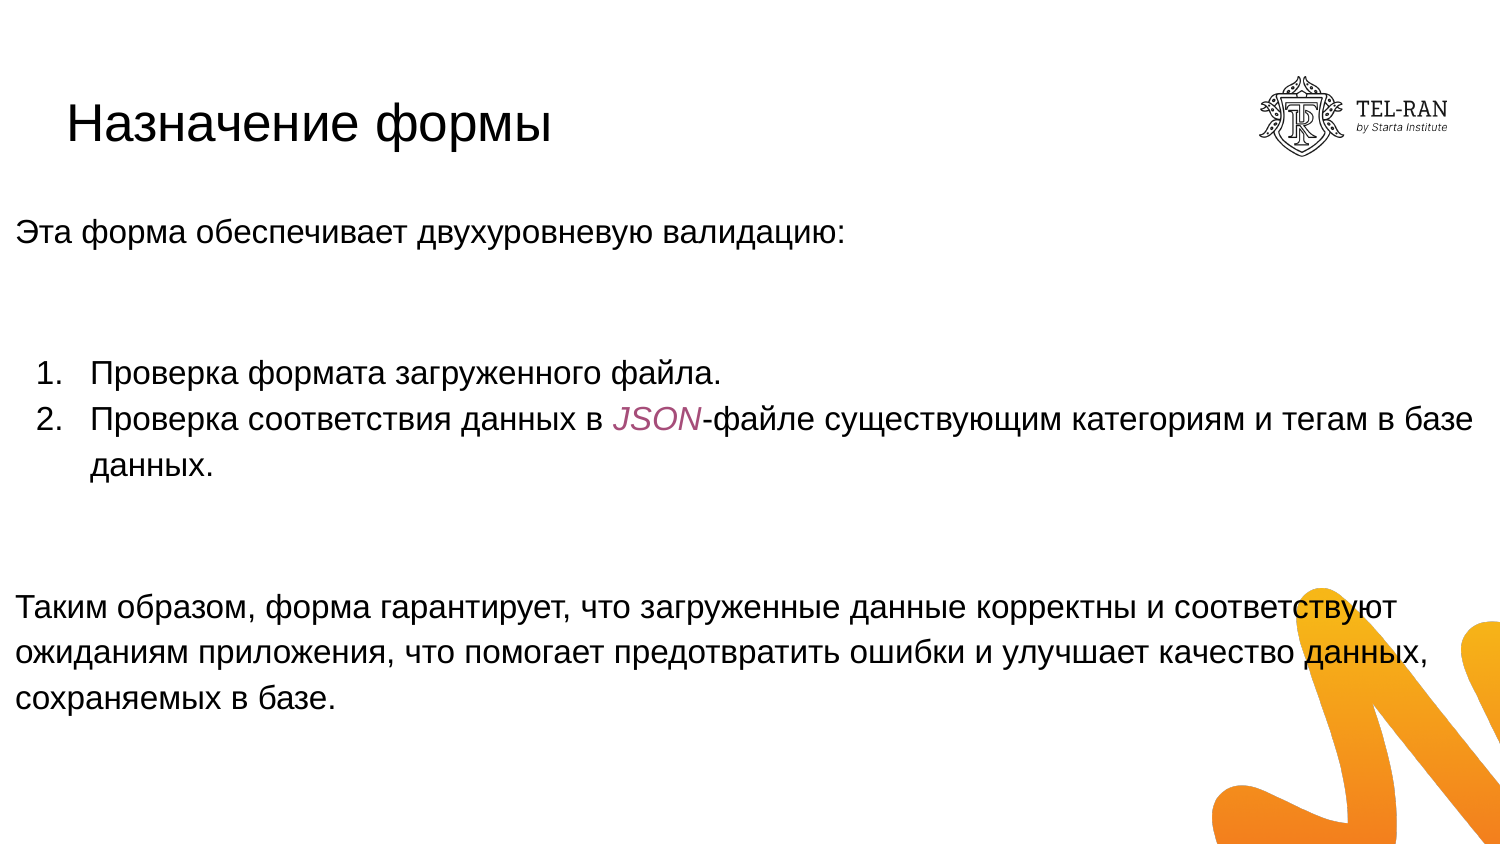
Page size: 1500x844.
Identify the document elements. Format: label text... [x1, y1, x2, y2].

picture [1259, 76, 1447, 157]
title Назначение формы [51, 72, 1449, 167]
list Эта форма обеспечивает двухуровневую валидацию: Проверка формата загруженного файла. Проверка соответствия данных в JSON-файле существующим категориям и тегам в базе данных. Таким образом, форма гарантирует, что загруженные данные корректны и соответствуют ожиданиям приложения, что помогает предотвратить ошибки и улучшает качество данных, сохраняемых в базе. [0, 189, 1500, 844]
picture [1152, 588, 1500, 844]
